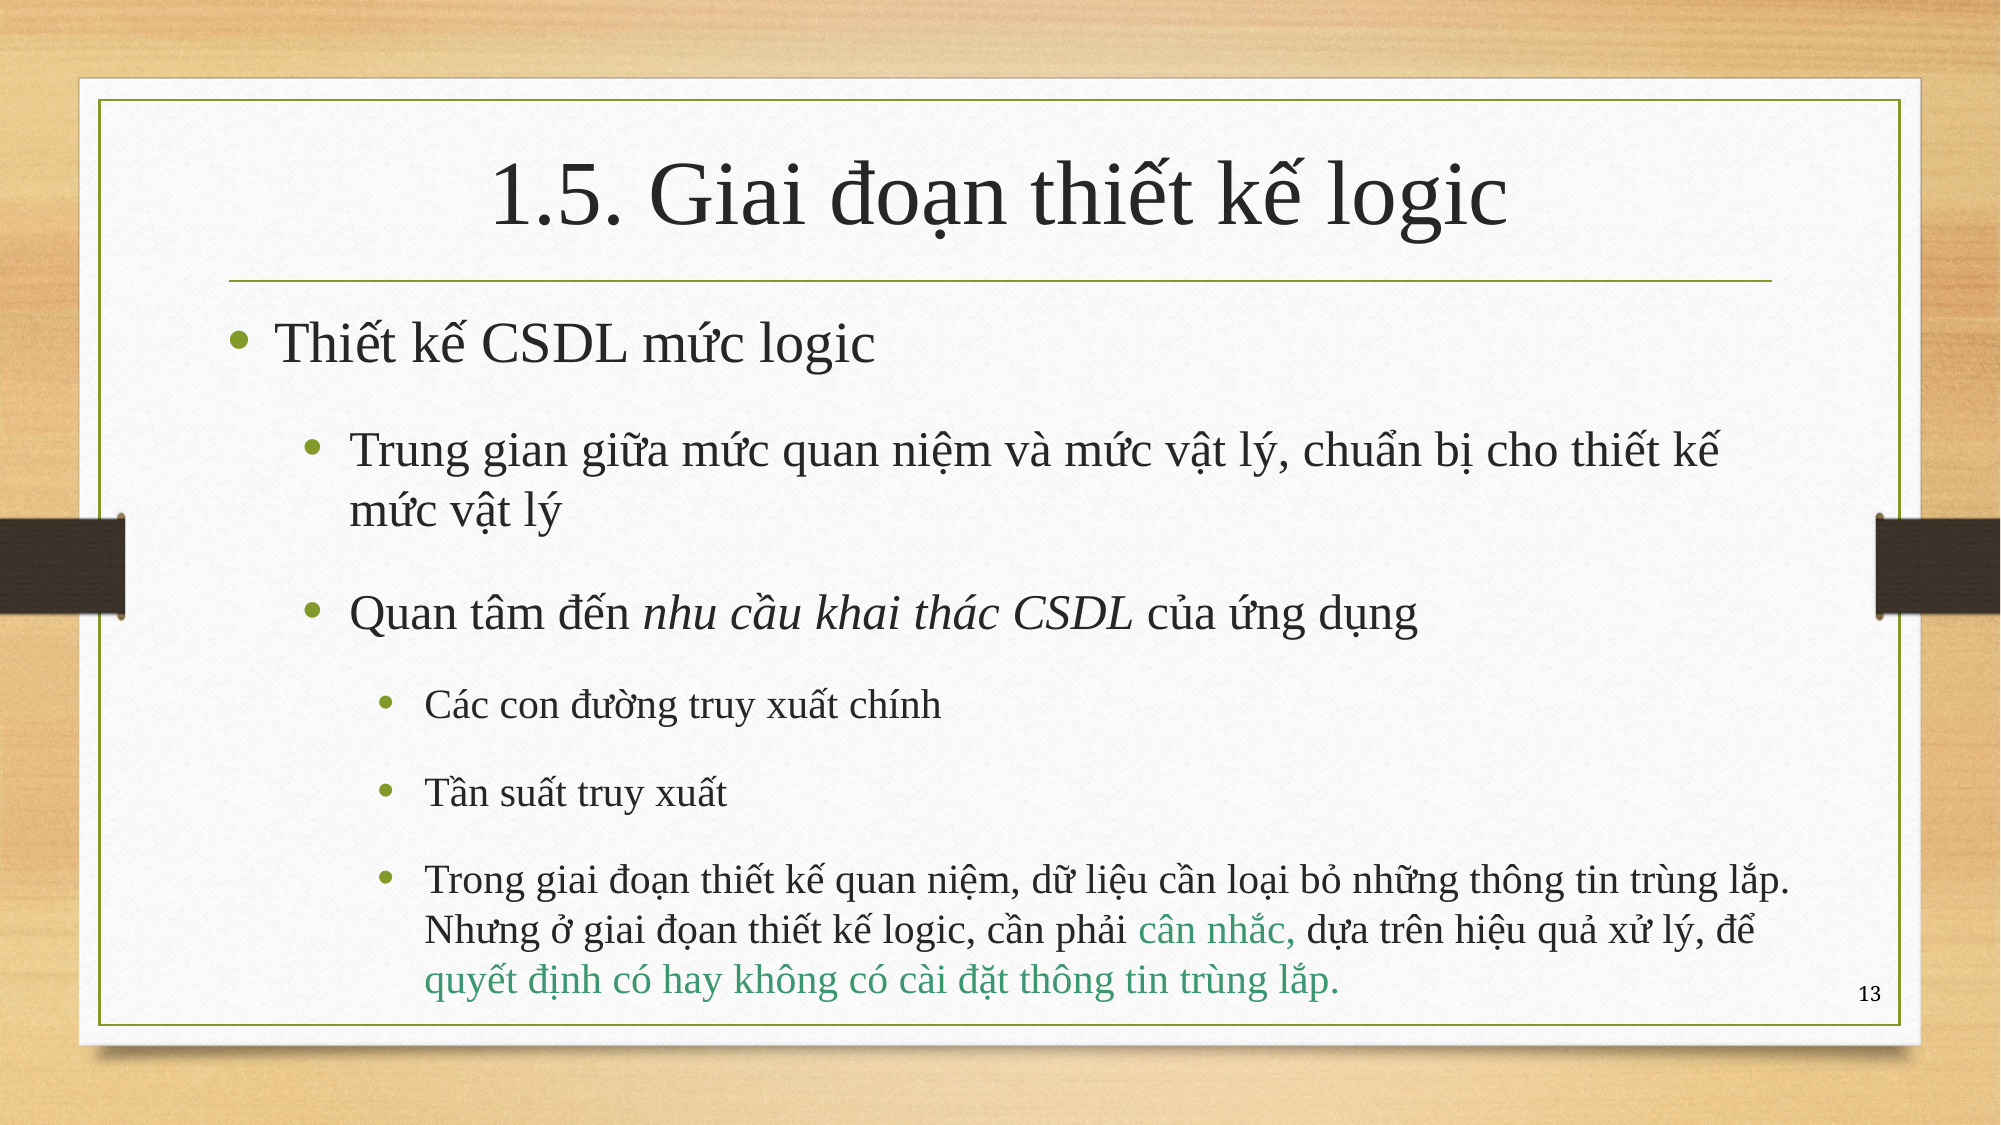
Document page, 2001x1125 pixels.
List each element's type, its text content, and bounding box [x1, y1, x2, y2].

picture [0, 0, 2001, 1125]
slide_number 13 [1807, 971, 1897, 1018]
title 1.5. Giai đoạn thiết kế logic [212, 102, 1788, 274]
list Thiết kế CSDL mức logic Trung gian giữa mức quan niệm và mức vật lý, chuẩn bị cho thiết kế mức vật lý Quan tâm đến nhu cầu khai thác CSDL của ứng dụng Các con đường truy xuất chính Tần suất truy xuất Trong giai đoạn thiết kế quan niệm, dữ liệu cần loại bỏ những thông tin trùng lắp. Nhưng ở giai đọan thiết kế logic, cần phải cân nhắc, dựa trên hiệu quả xử lý, để quyết định có hay không có cài đặt thông tin trùng lắp. [212, 297, 1832, 1018]
